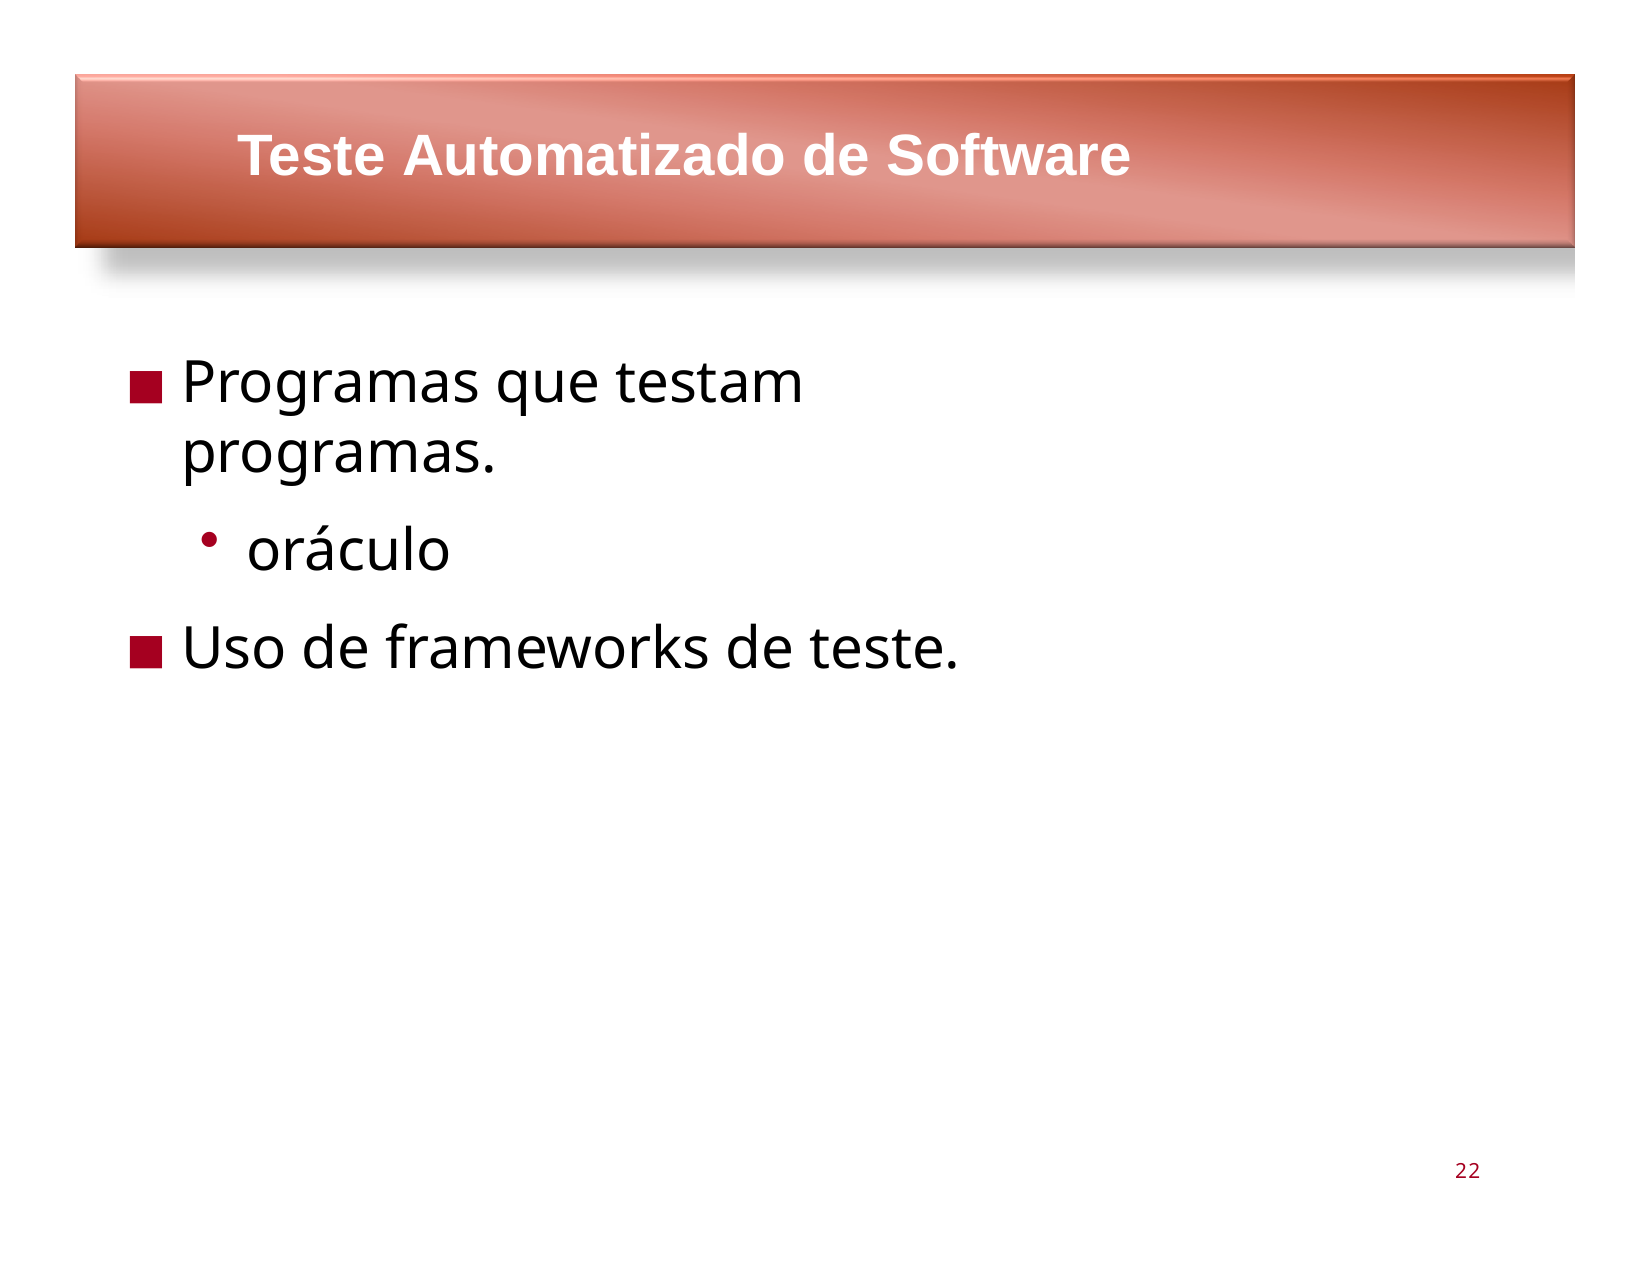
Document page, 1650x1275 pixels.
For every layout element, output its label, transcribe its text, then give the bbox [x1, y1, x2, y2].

title Teste Automatizado de Software [235, 115, 1142, 331]
text_box Programas que testam programas. oráculo Uso de frameworks de teste. [122, 314, 1086, 680]
picture [75, 74, 1575, 295]
slide_number 22 [1448, 1155, 1492, 1275]
